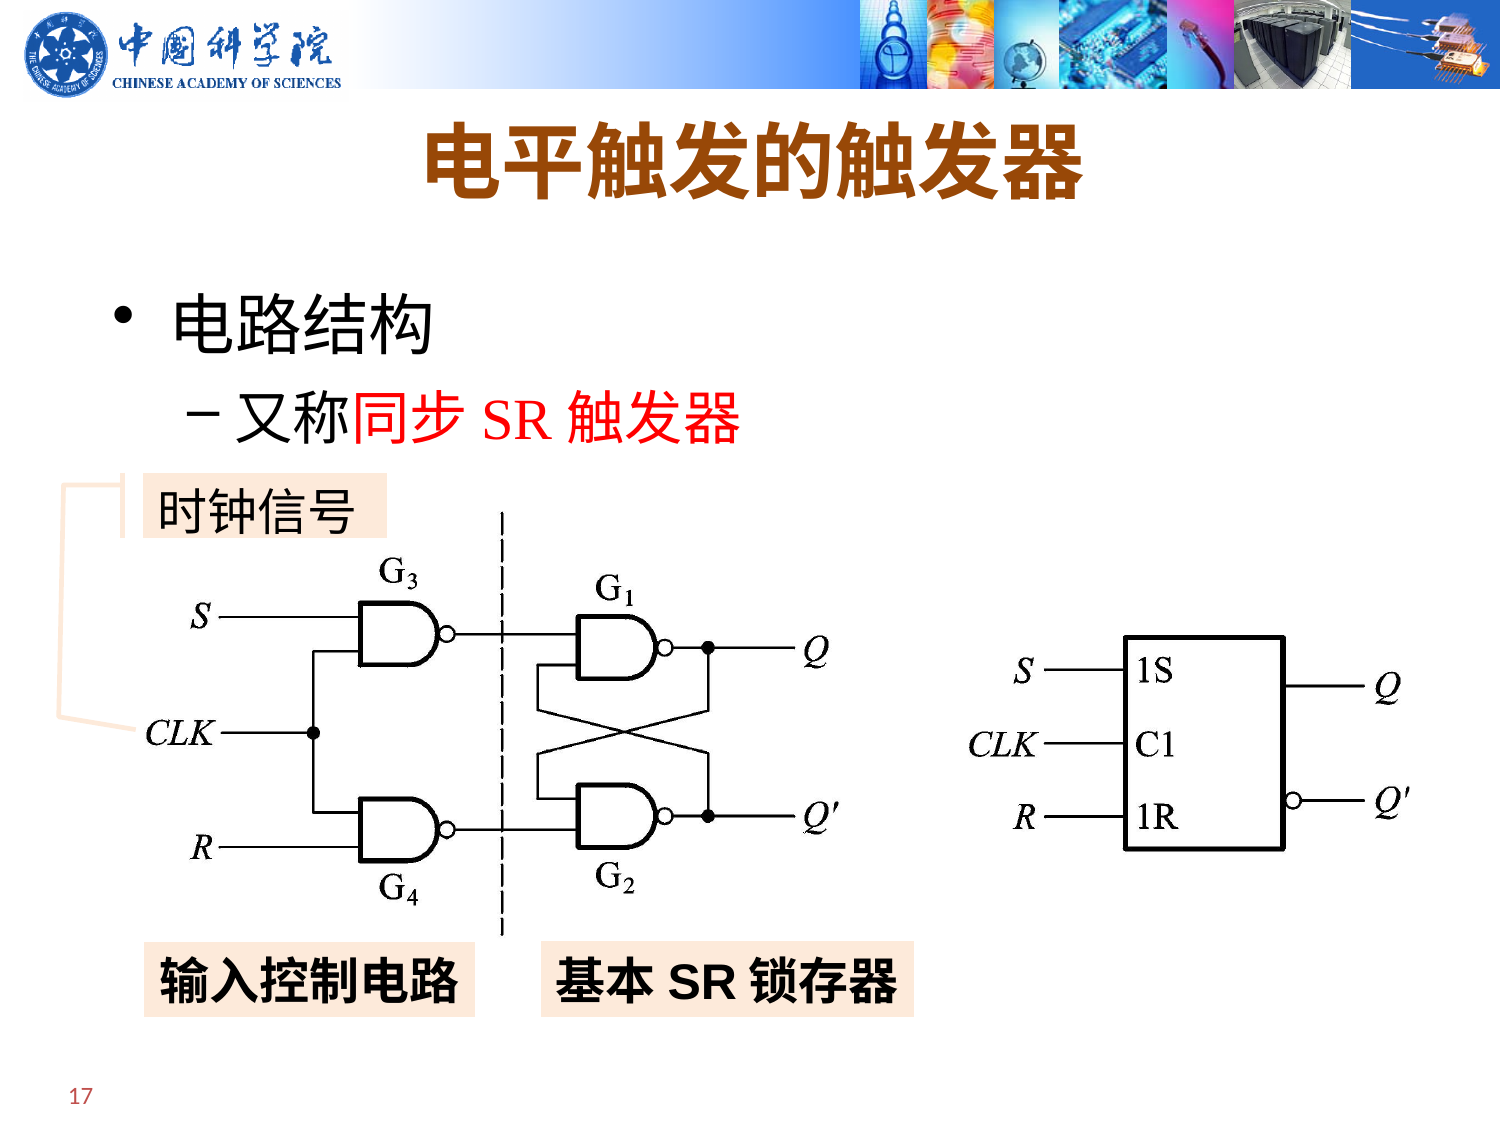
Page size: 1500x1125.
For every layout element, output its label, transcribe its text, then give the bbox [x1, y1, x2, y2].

text_box 基本SR锁存器 [541, 967, 914, 1017]
picture [133, 501, 1410, 959]
list 电路结构 又称同步SR触发器 [97, 267, 1448, 1017]
picture [860, 0, 1500, 89]
title 电平触发的触发器 [76, 101, 1427, 232]
picture [23, 10, 349, 102]
text_box 输入控制电路 [144, 967, 475, 1017]
text_box 时钟信号 [143, 473, 387, 500]
